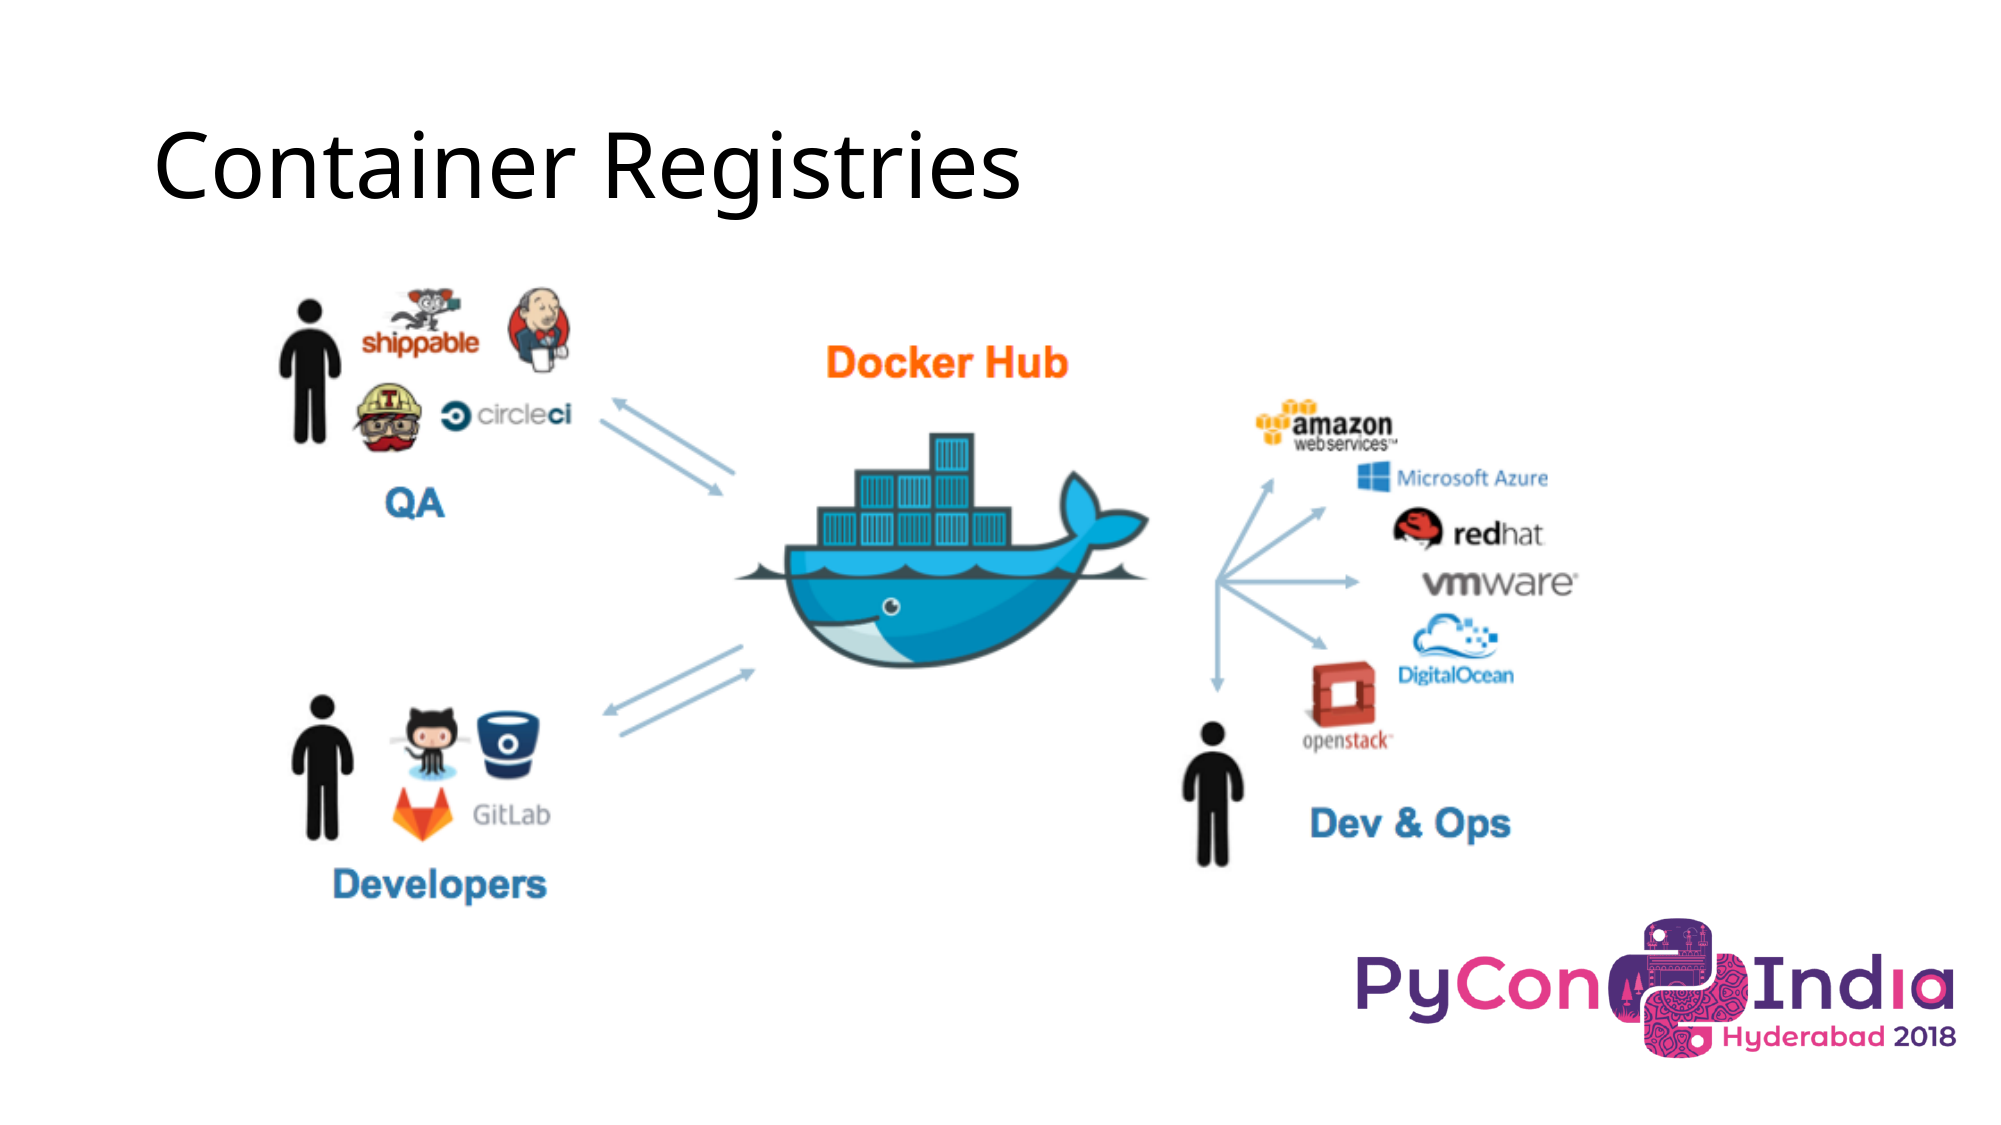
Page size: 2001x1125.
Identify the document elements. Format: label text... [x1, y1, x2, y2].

picture [1345, 910, 1968, 1066]
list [197, 269, 1673, 911]
title Container Registries [137, 59, 1863, 278]
